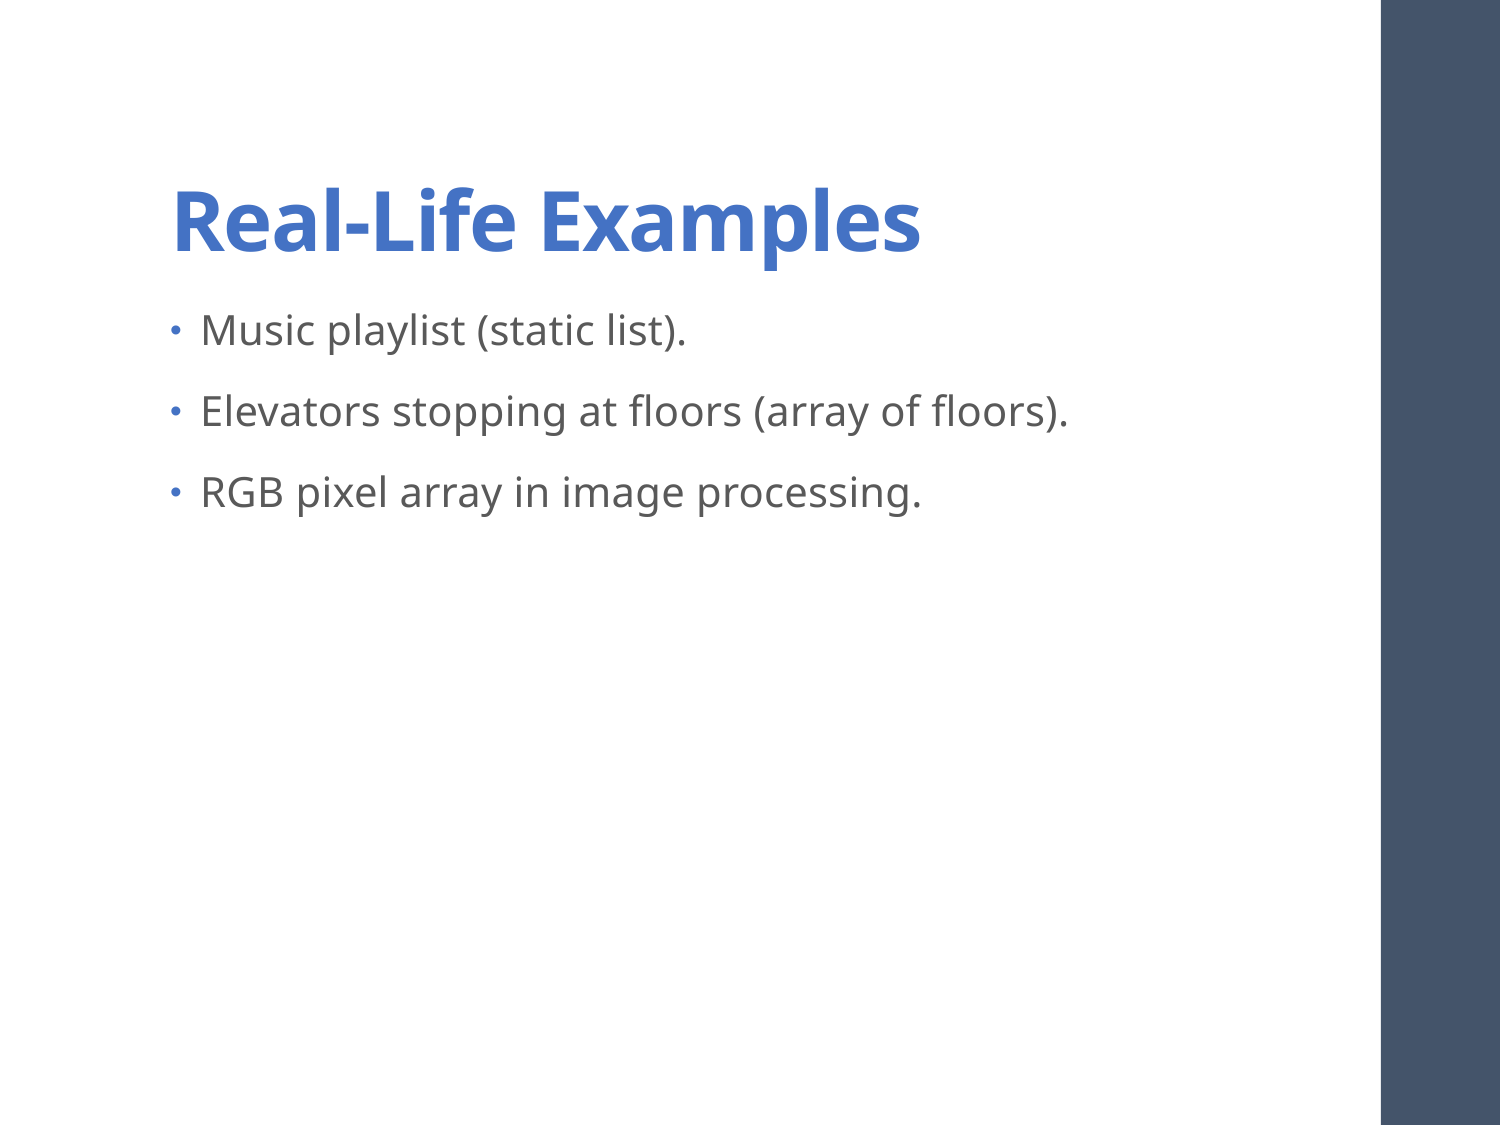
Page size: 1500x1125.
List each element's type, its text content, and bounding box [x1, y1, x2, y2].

list Music playlist (static list). Elevators stopping at floors (array of floors). RGB pixel array in image processing. [155, 299, 1213, 1014]
title Real-Life Examples [155, 60, 1348, 278]
